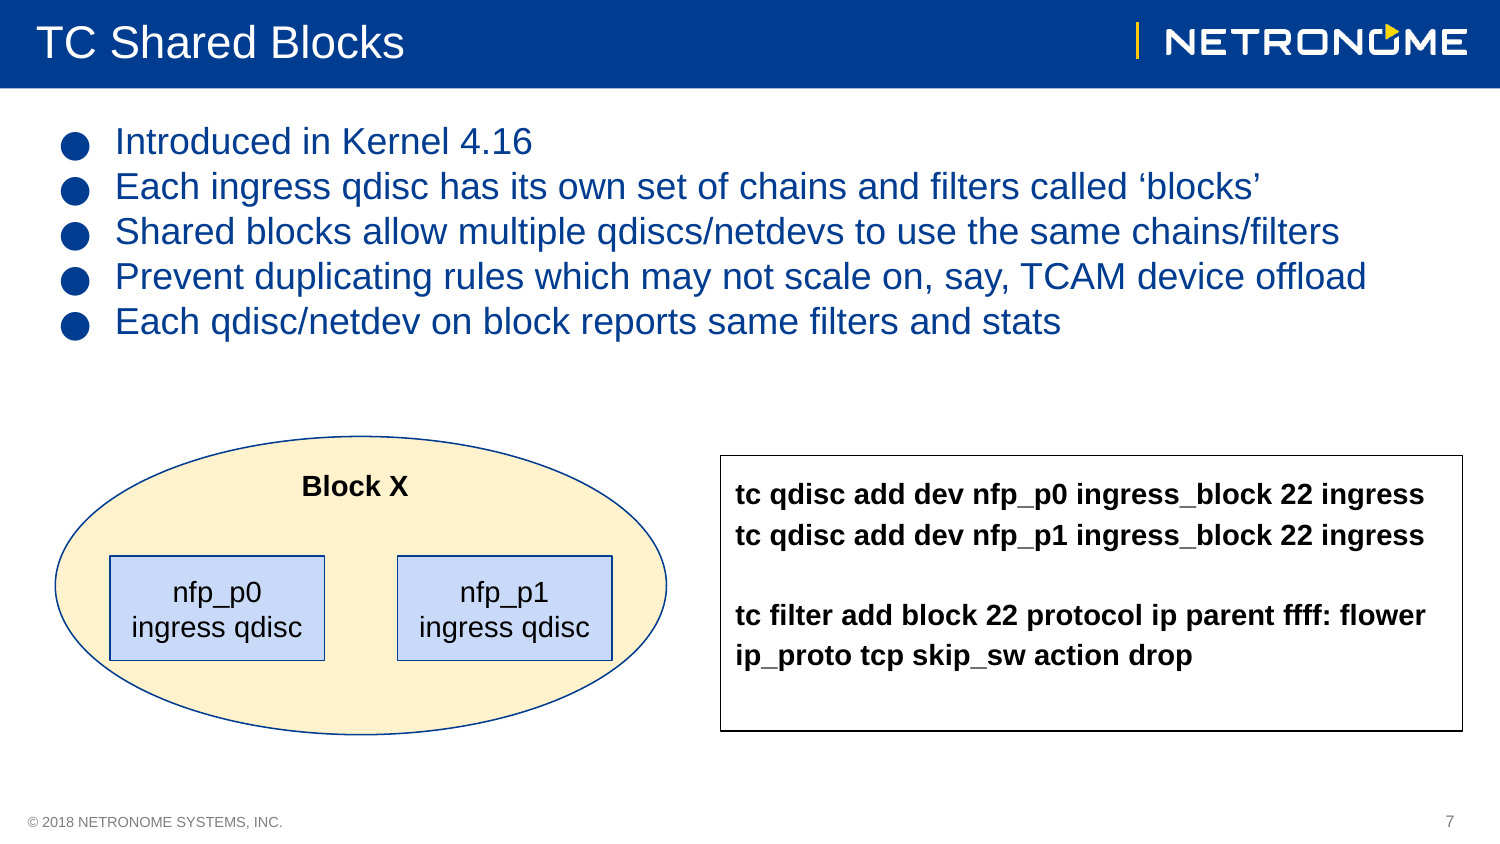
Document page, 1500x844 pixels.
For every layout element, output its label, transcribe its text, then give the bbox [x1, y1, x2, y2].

text_box tc qdisc add dev nfp_p0 ingress_block 22 ingress tc qdisc add dev nfp_p1 ingress_block 22 ingress tc filter add block 22 protocol ip parent ffff: flower ip_proto tcp skip_sw action drop [720, 455, 1463, 731]
text_box [55, 436, 667, 735]
picture [1162, 21, 1473, 62]
title TC Shared Blocks [20, 0, 1113, 89]
list Introduced in Kernel 4.16 Each ingress qdisc has its own set of chains and filters called ‘blocks’ Shared blocks allow multiple qdiscs/netdevs to use the same chains/filters Prevent duplicating rules which may not scale on, say, TCAM device offload Each qdisc/netdev on block reports same filters and stats [24, 109, 1463, 385]
text_box nfp_p1 ingress qdisc [397, 555, 612, 661]
text_box nfp_p0 ingress qdisc [110, 555, 325, 661]
text_box Block X [286, 452, 439, 535]
